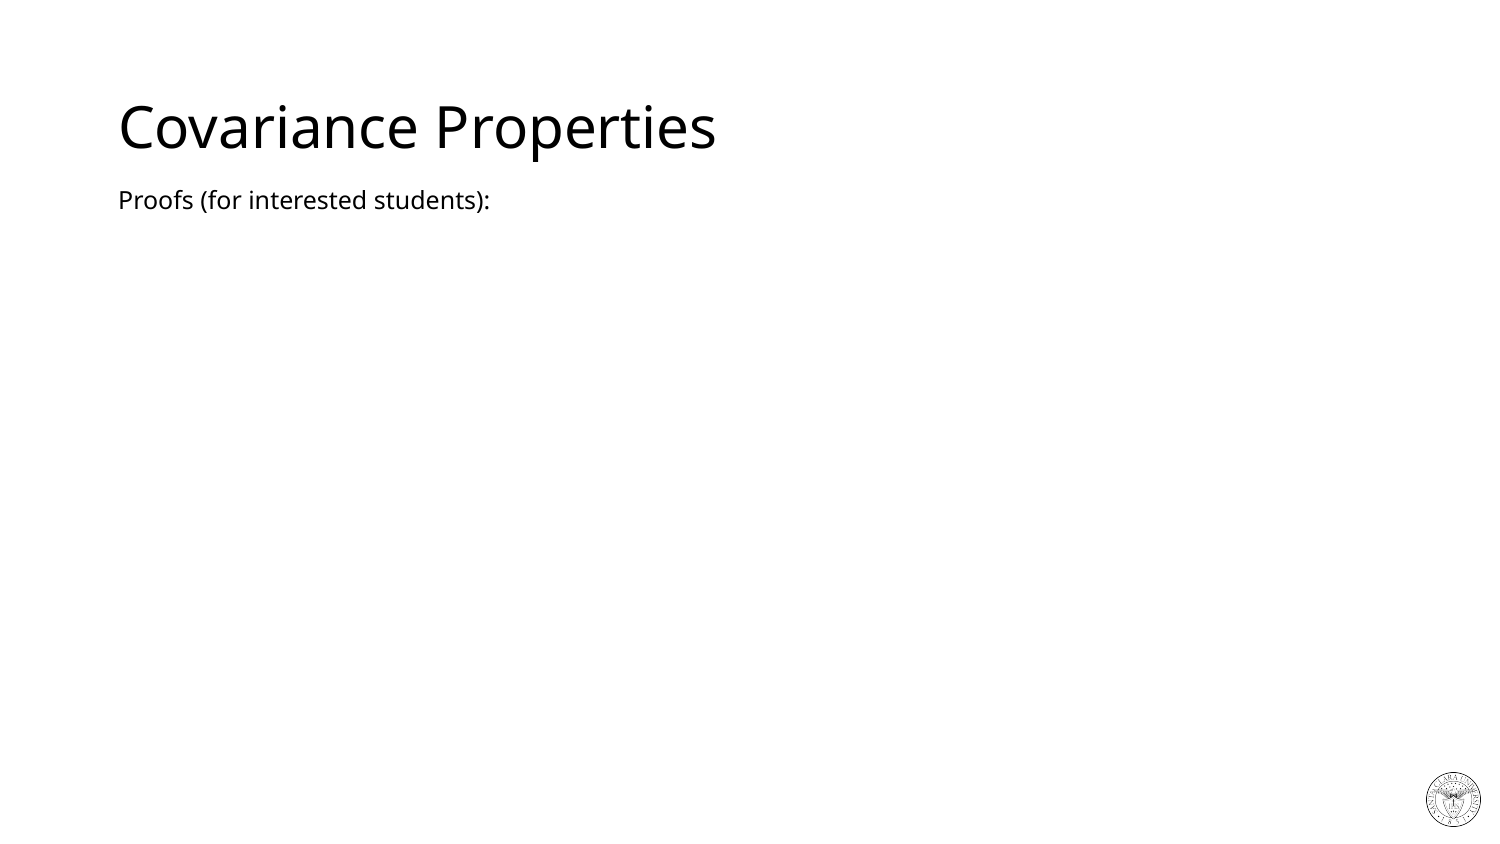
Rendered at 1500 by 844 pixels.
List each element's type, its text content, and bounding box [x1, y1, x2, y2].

picture [1426, 772, 1481, 827]
title Covariance Properties [103, 44, 1397, 169]
